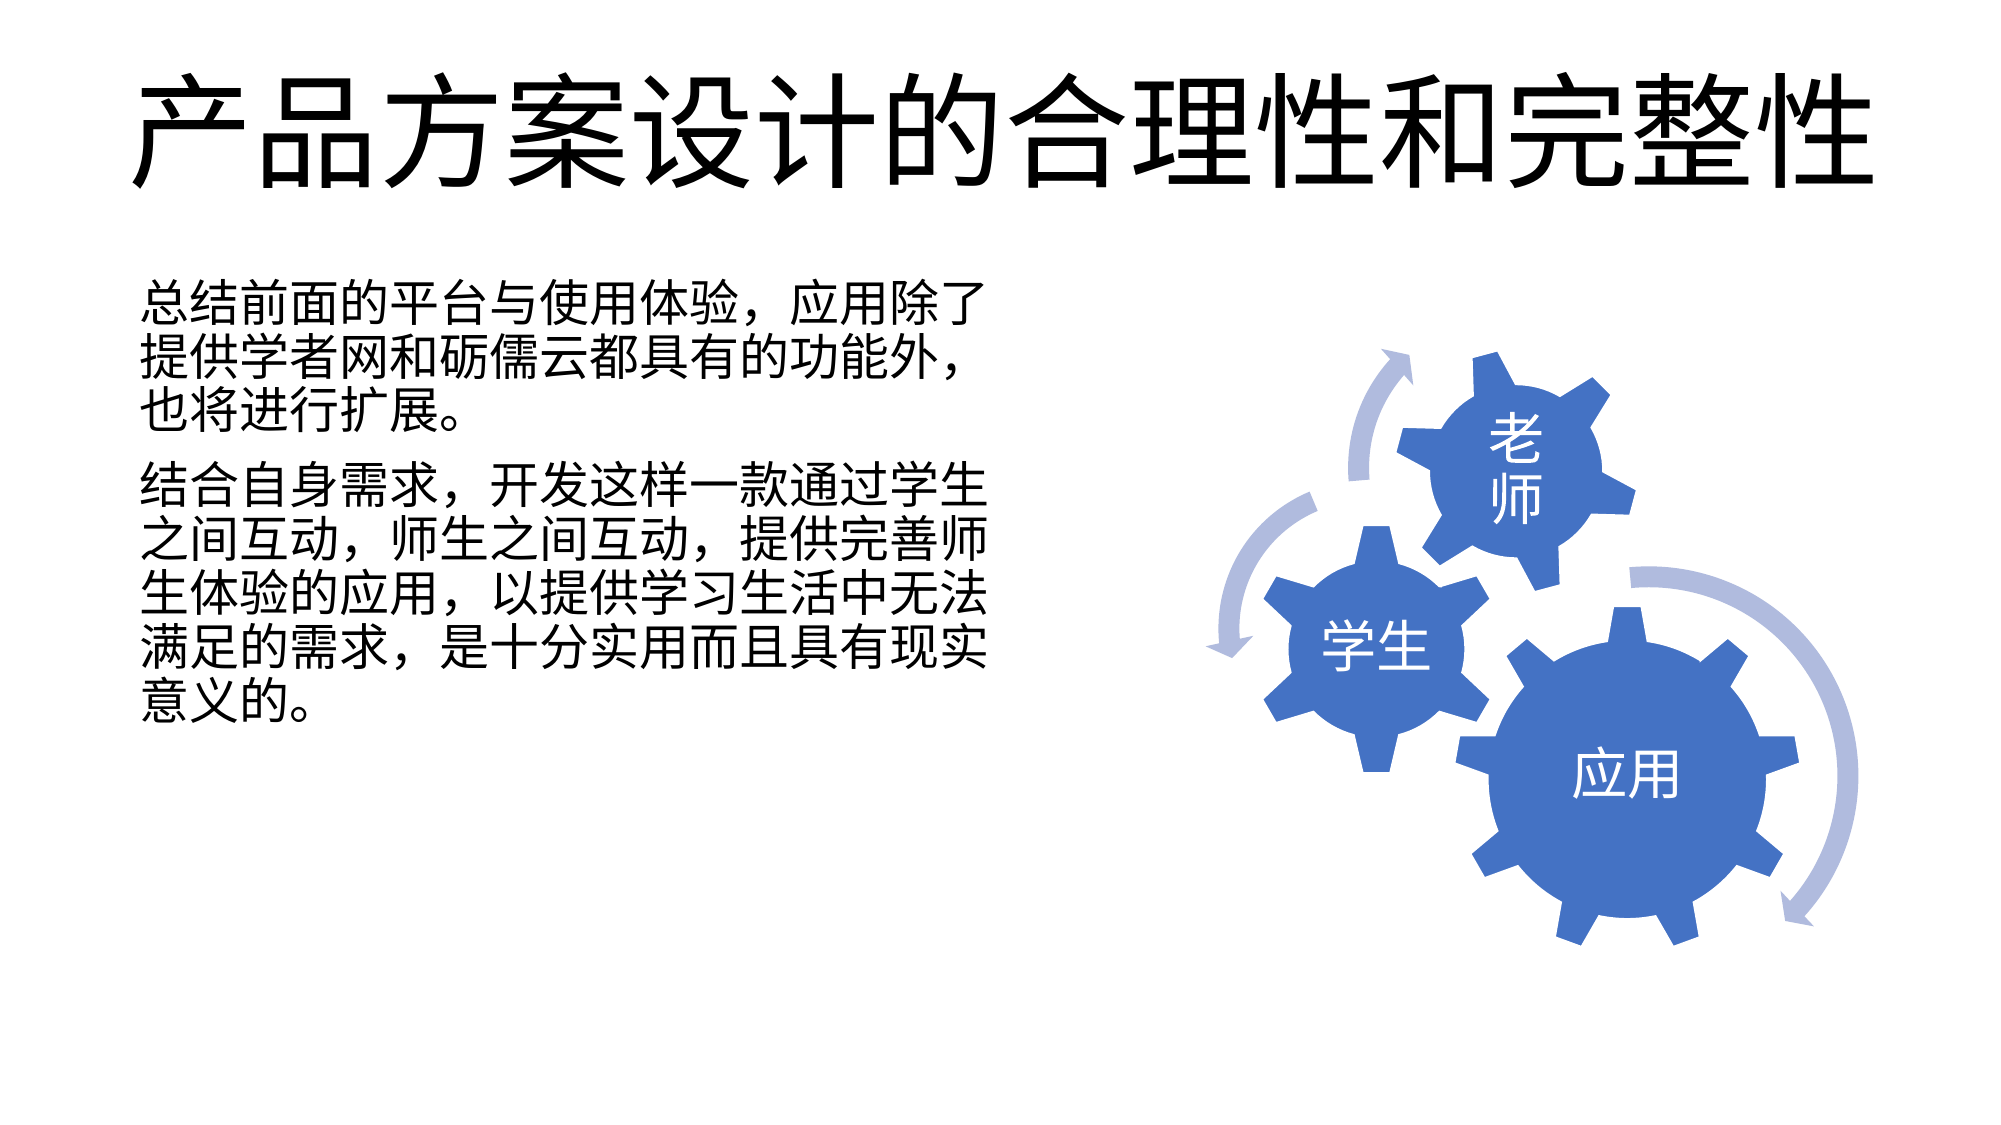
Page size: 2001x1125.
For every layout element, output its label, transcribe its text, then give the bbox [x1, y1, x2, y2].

title 产品方案设计的合理性和完整性 [58, 35, 1950, 214]
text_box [1018, 318, 1950, 955]
subtitle 总结前面的平台与使用体验，应用除了提供学者网和砺儒云都具有的功能外，也将进行扩展。 结合自身需求，开发这样一款通过学生之间互动，师生之间互动，提供完善师生体验的应用，以提供学习生活中无法满足的需求，是十分实用而且具有现实意义的。 [124, 270, 1033, 1003]
